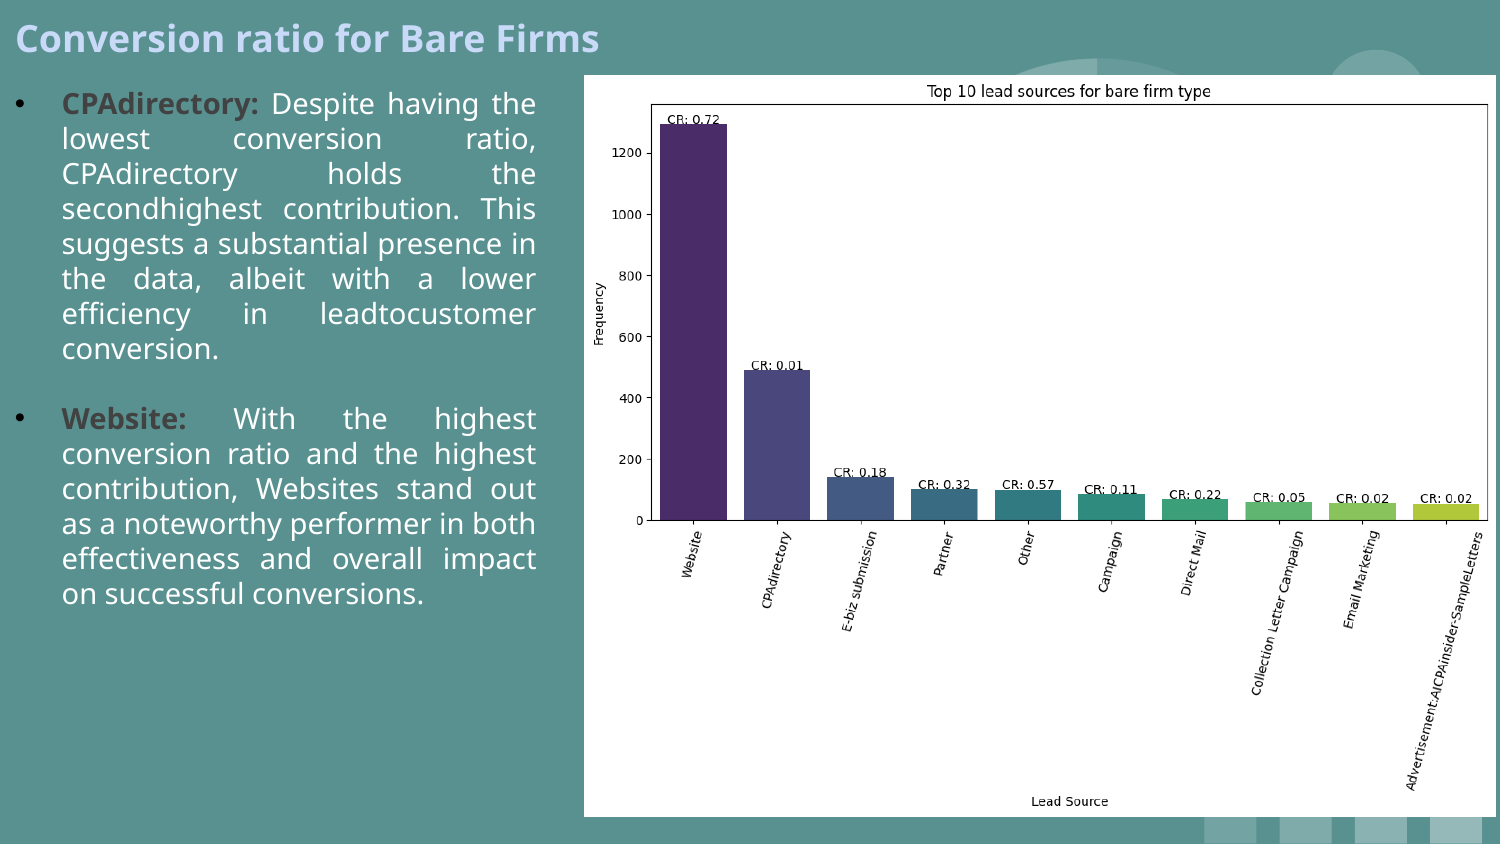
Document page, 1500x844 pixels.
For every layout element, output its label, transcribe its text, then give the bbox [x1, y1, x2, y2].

text_box CPAdirectory: Despite having the lowest conversion ratio, CPAdirectory holds the secondhighest contribution. This suggests a substantial presence in the data, albeit with a lower efficiency in leadtocustomer conversion. Website: With the highest conversion ratio and the highest contribution, Websites stand out as a noteworthy performer in both effectiveness and overall impact on successful conversions. [0, 70, 552, 844]
text_box Conversion ratio for Bare Firms [0, 0, 1500, 76]
picture [584, 75, 1496, 817]
